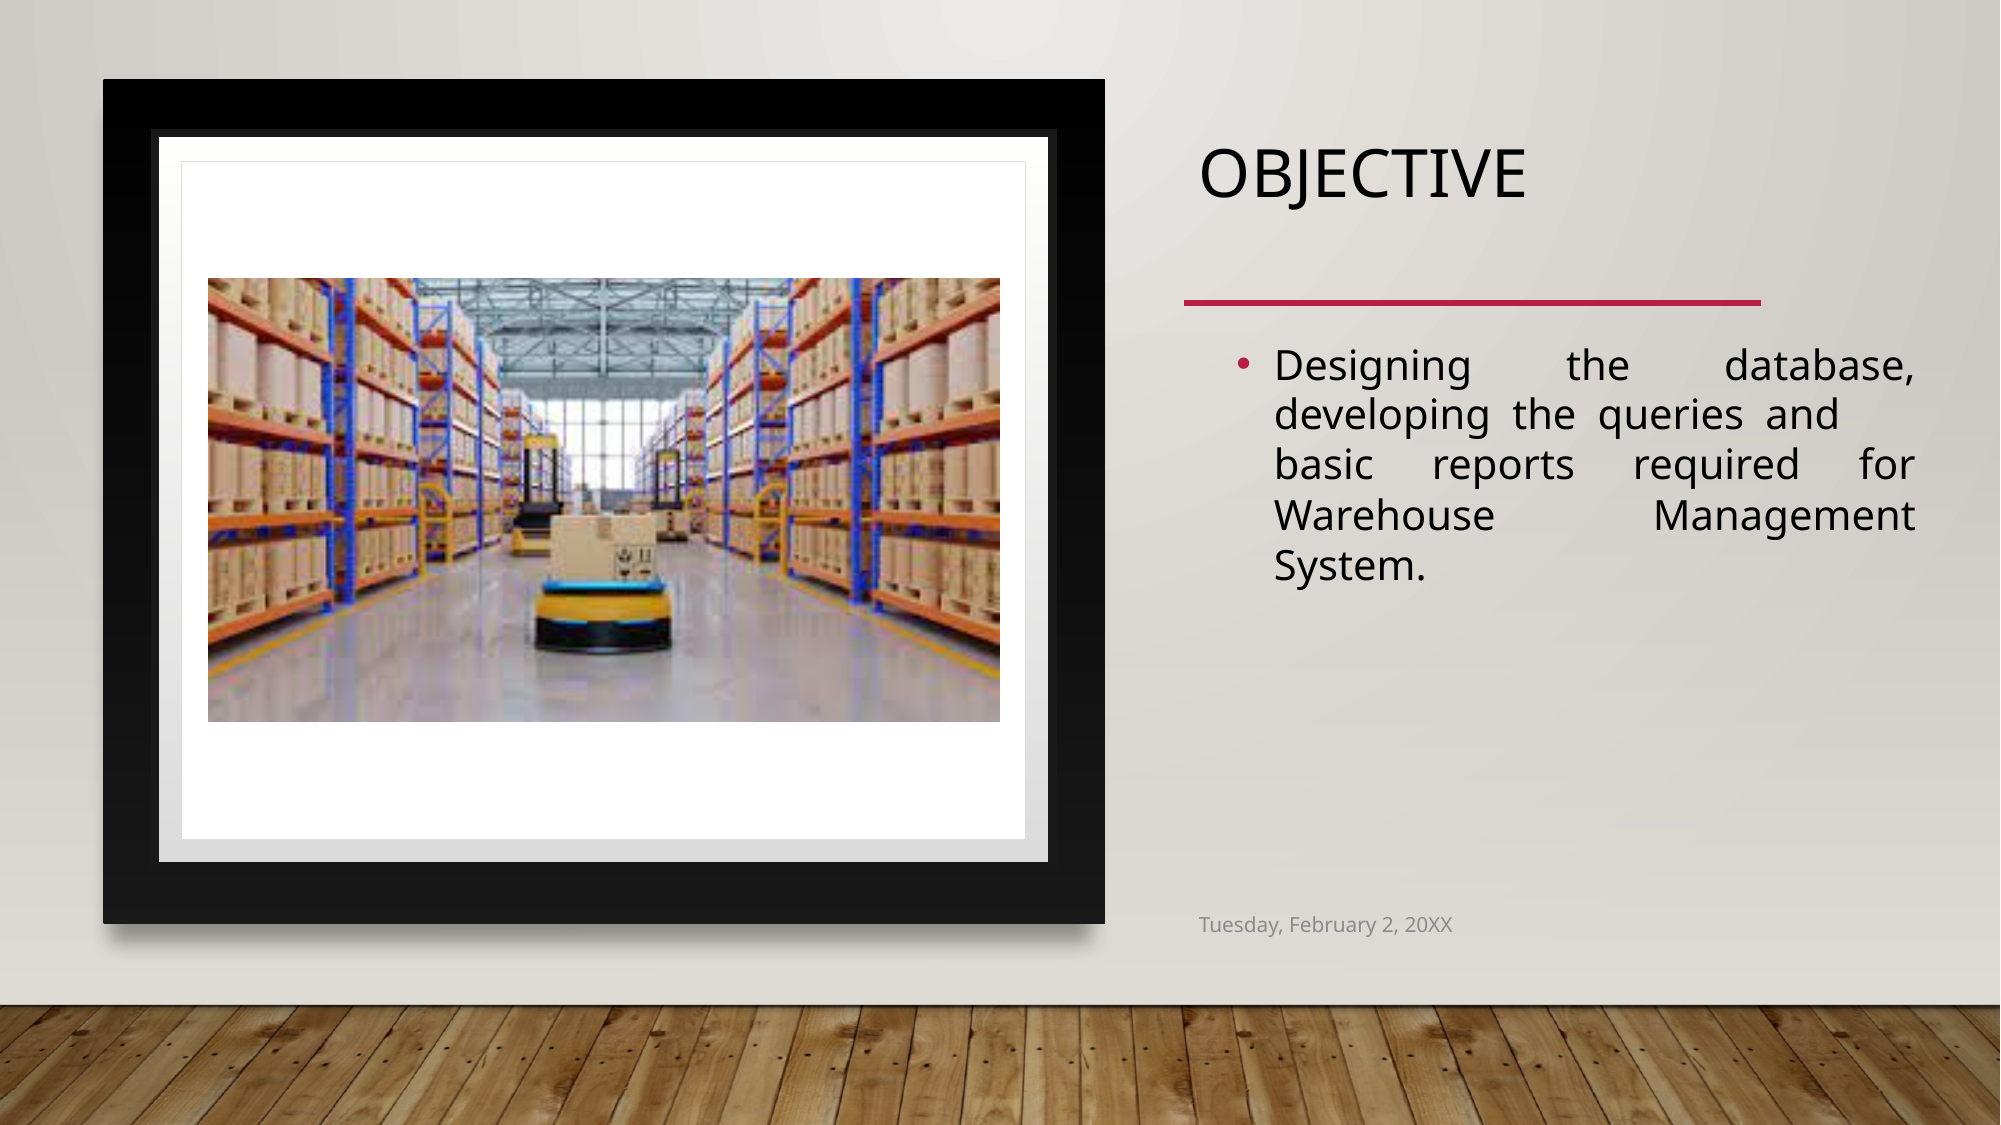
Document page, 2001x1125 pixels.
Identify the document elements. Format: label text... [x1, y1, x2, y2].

title objective [1184, 131, 1762, 302]
picture [208, 278, 1001, 723]
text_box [103, 78, 1106, 924]
list Designing the database, developing the queries and basic reports required for Warehouse Management System. [1184, 330, 1931, 897]
text_box [0, 0, 2000, 330]
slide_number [1184, 898, 1762, 950]
picture [0, 1006, 2000, 1125]
text_box [0, 330, 2000, 1004]
